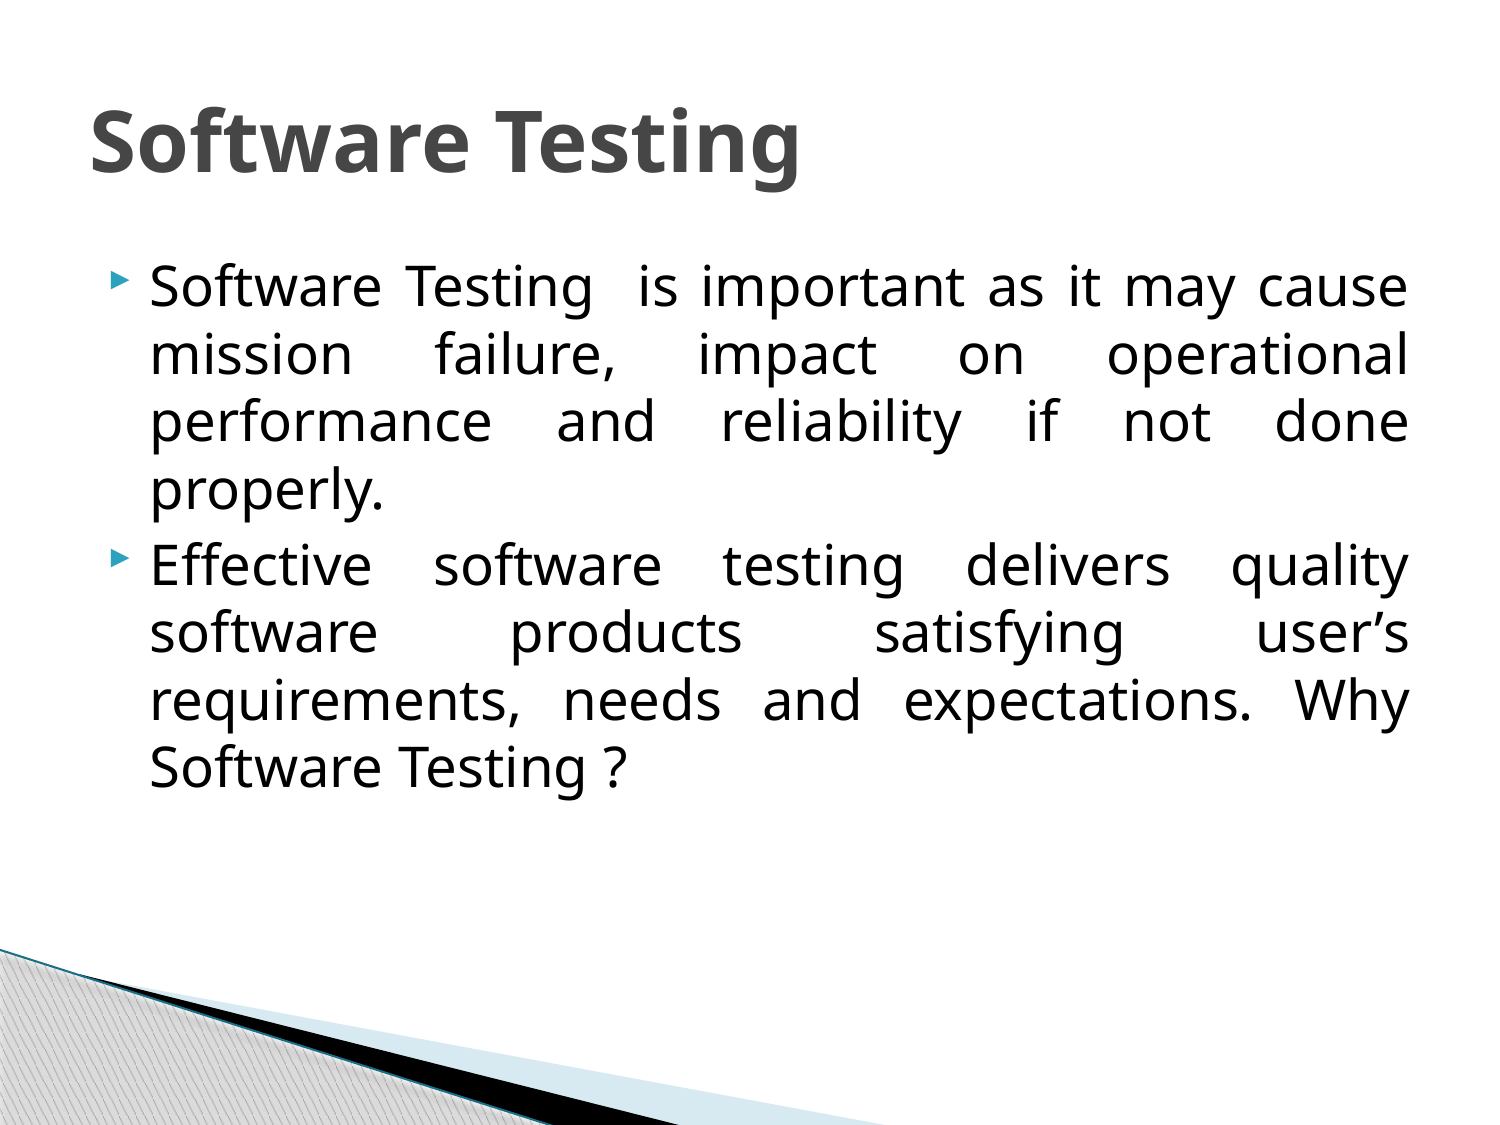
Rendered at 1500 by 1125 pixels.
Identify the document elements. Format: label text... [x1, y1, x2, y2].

list Software Testing is important as it may cause mission failure, impact on operational performance and reliability if not done properly. Effective software testing delivers quality software products satisfying user’s requirements, needs and expectations. Why Software Testing ? [75, 243, 1425, 986]
title Software Testing [75, 45, 1425, 233]
